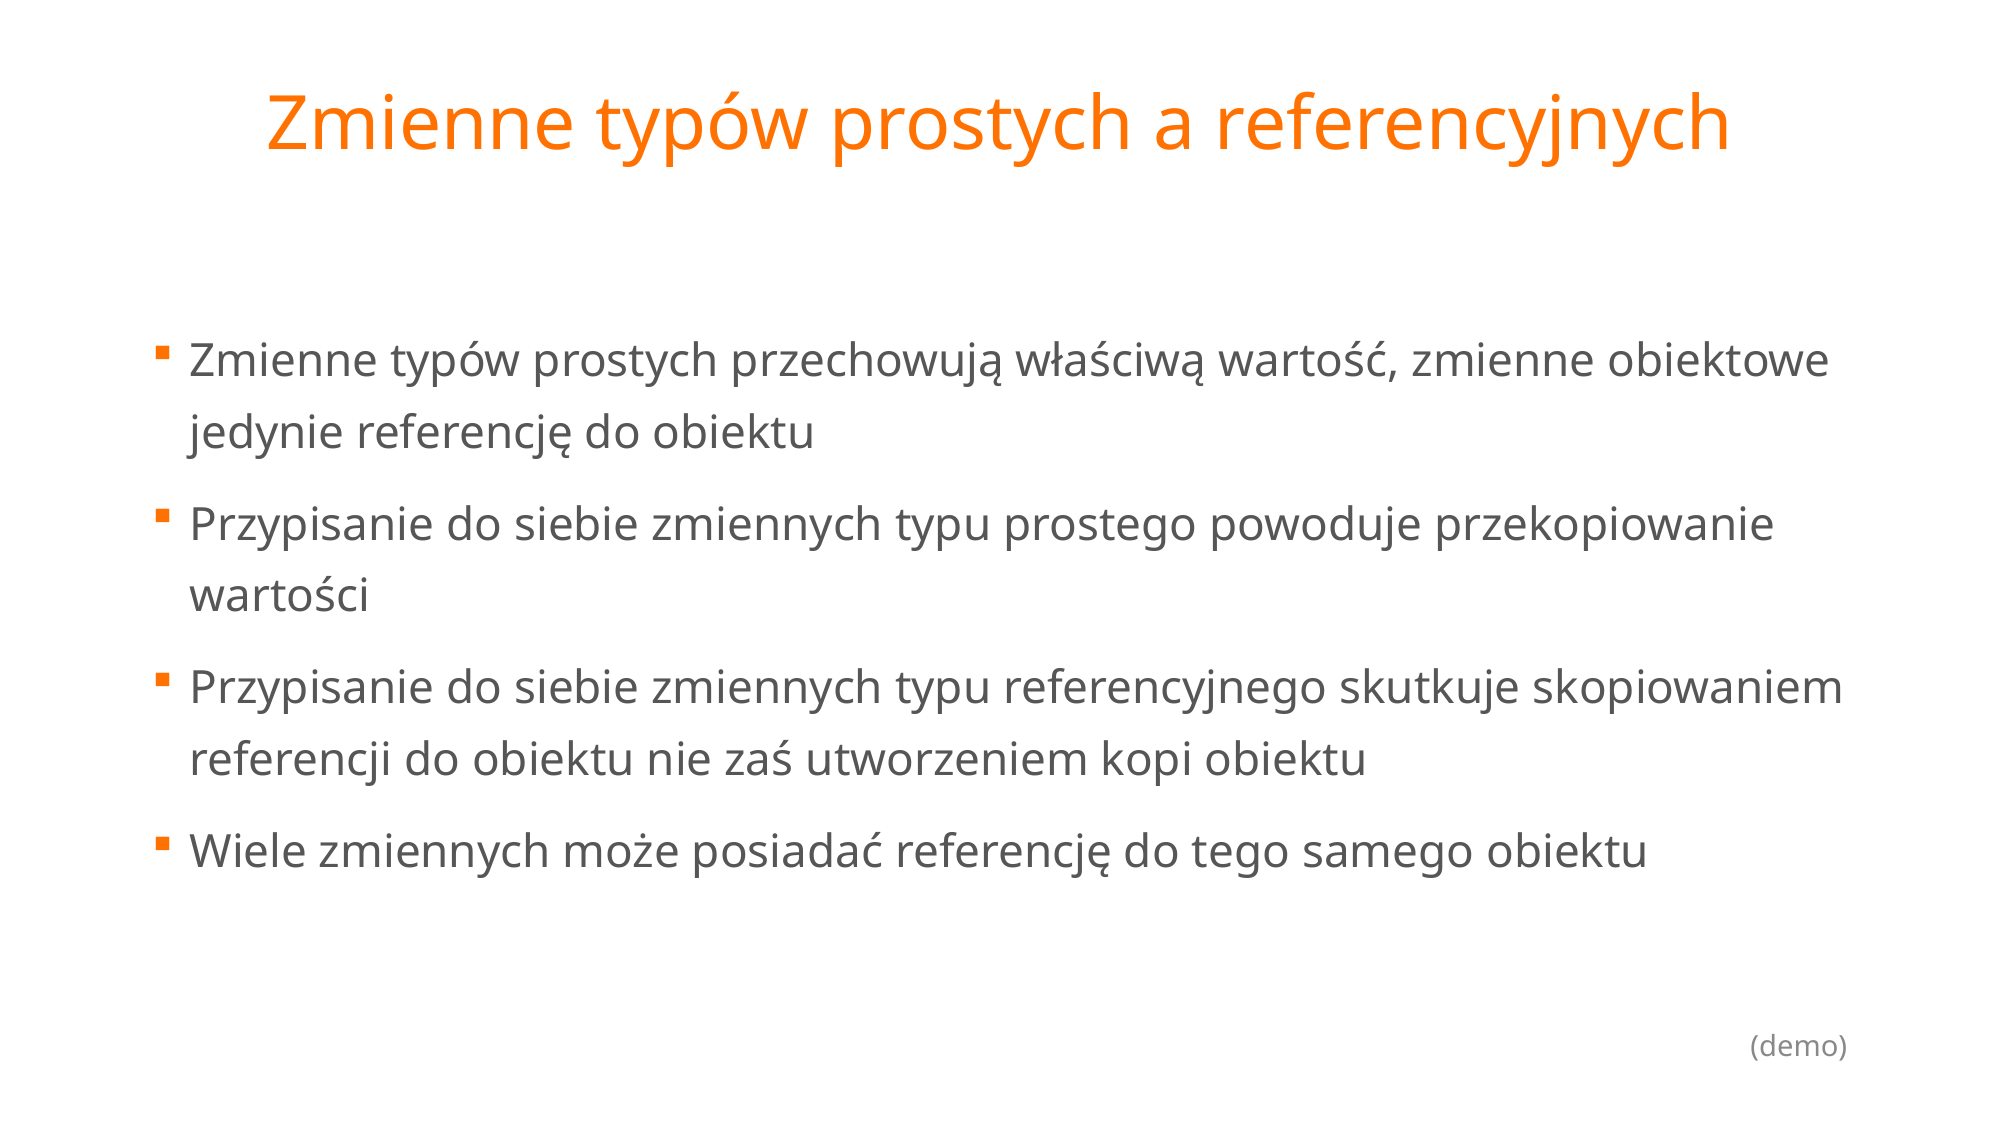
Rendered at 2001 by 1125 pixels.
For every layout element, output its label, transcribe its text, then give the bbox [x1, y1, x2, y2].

text_box (demo) [1735, 1008, 1863, 1115]
text_box Zmienne typów prostych przechowują właściwą wartość, zmienne obiektowe jedynie referencję do obiektu Przypisanie do siebie zmiennych typu prostego powoduje przekopiowanie wartości Przypisanie do siebie zmiennych typu referencyjnego skutkuje skopiowaniem referencji do obiektu nie zaś utworzeniem kopi obiektu Wiele zmiennych może posiadać referencję do tego samego obiektu [137, 307, 1863, 1005]
title Zmienne typów prostych a referencyjnych [137, 59, 1863, 191]
